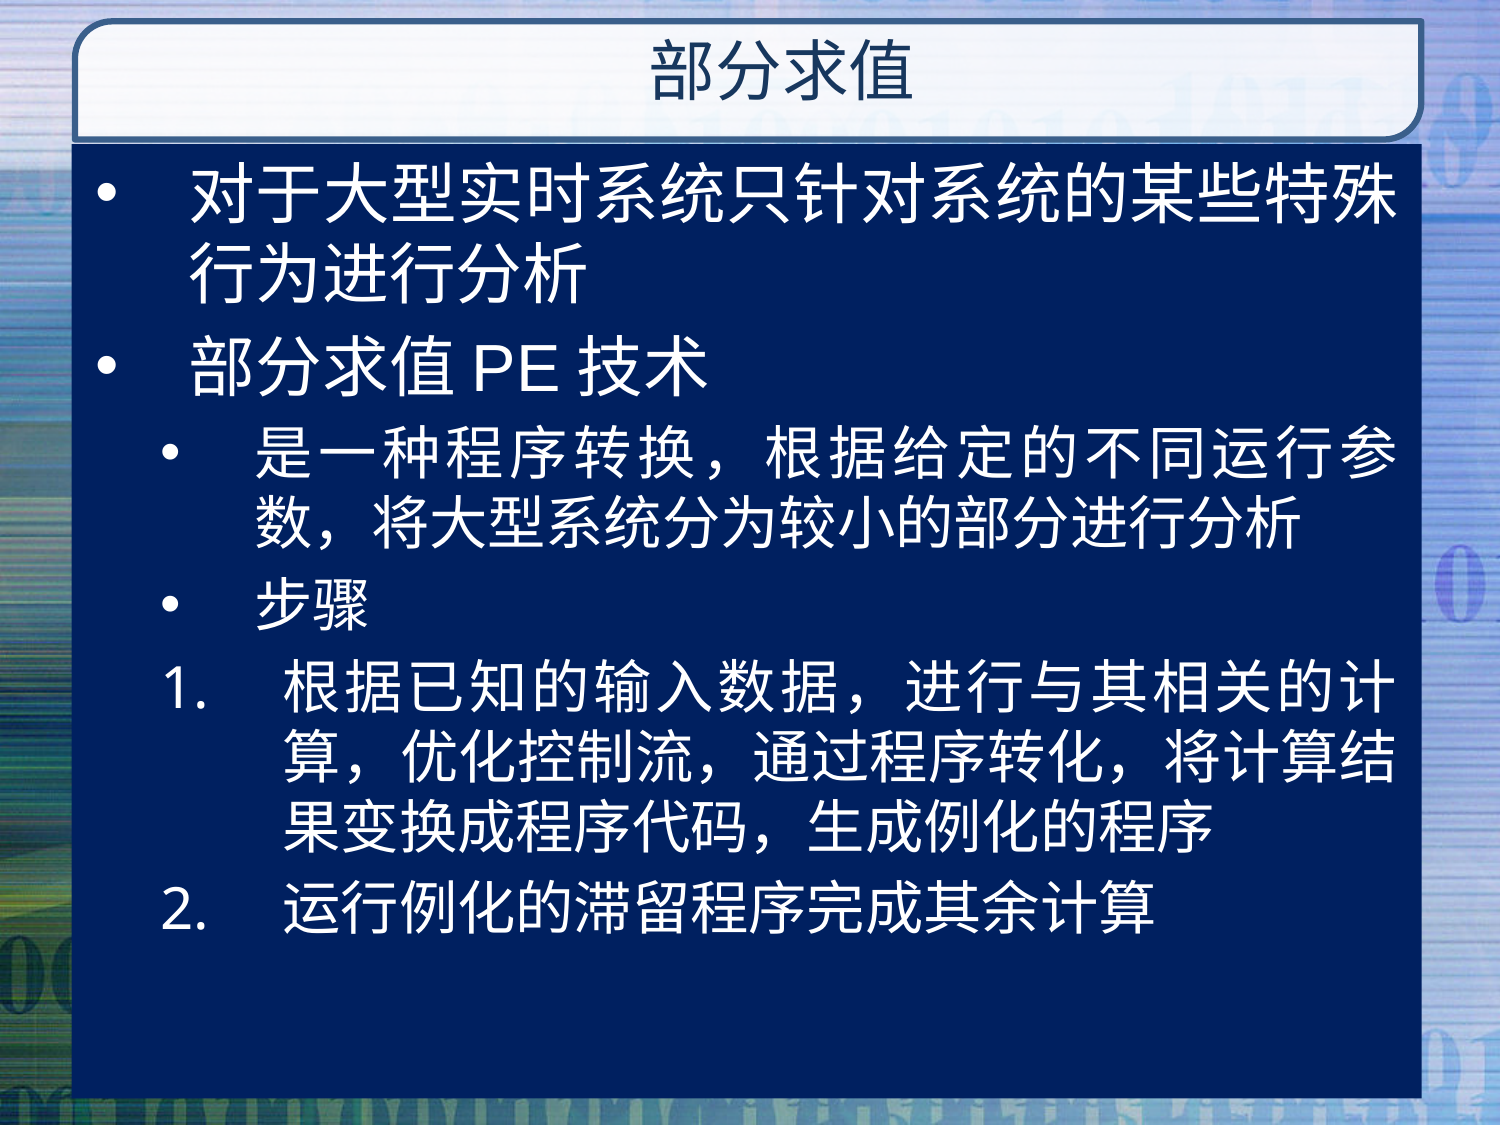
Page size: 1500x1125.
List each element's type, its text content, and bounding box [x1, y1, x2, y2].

title 部分求值 [76, 21, 1423, 135]
list 对于大型实时系统只针对系统的某些特殊行为进行分析 部分求值PE技术 是一种程序转换，根据给定的不同运行参数，将大型系统分为较小的部分进行分析 步骤 根据已知的输入数据，进行与其相关的计算，优化控制流，通过程序转化，将计算结果变换成程序代码，生成例化的程序 运行例化的滞留程序完成其余计算 [71, 144, 1422, 1099]
picture [0, 0, 1500, 1125]
